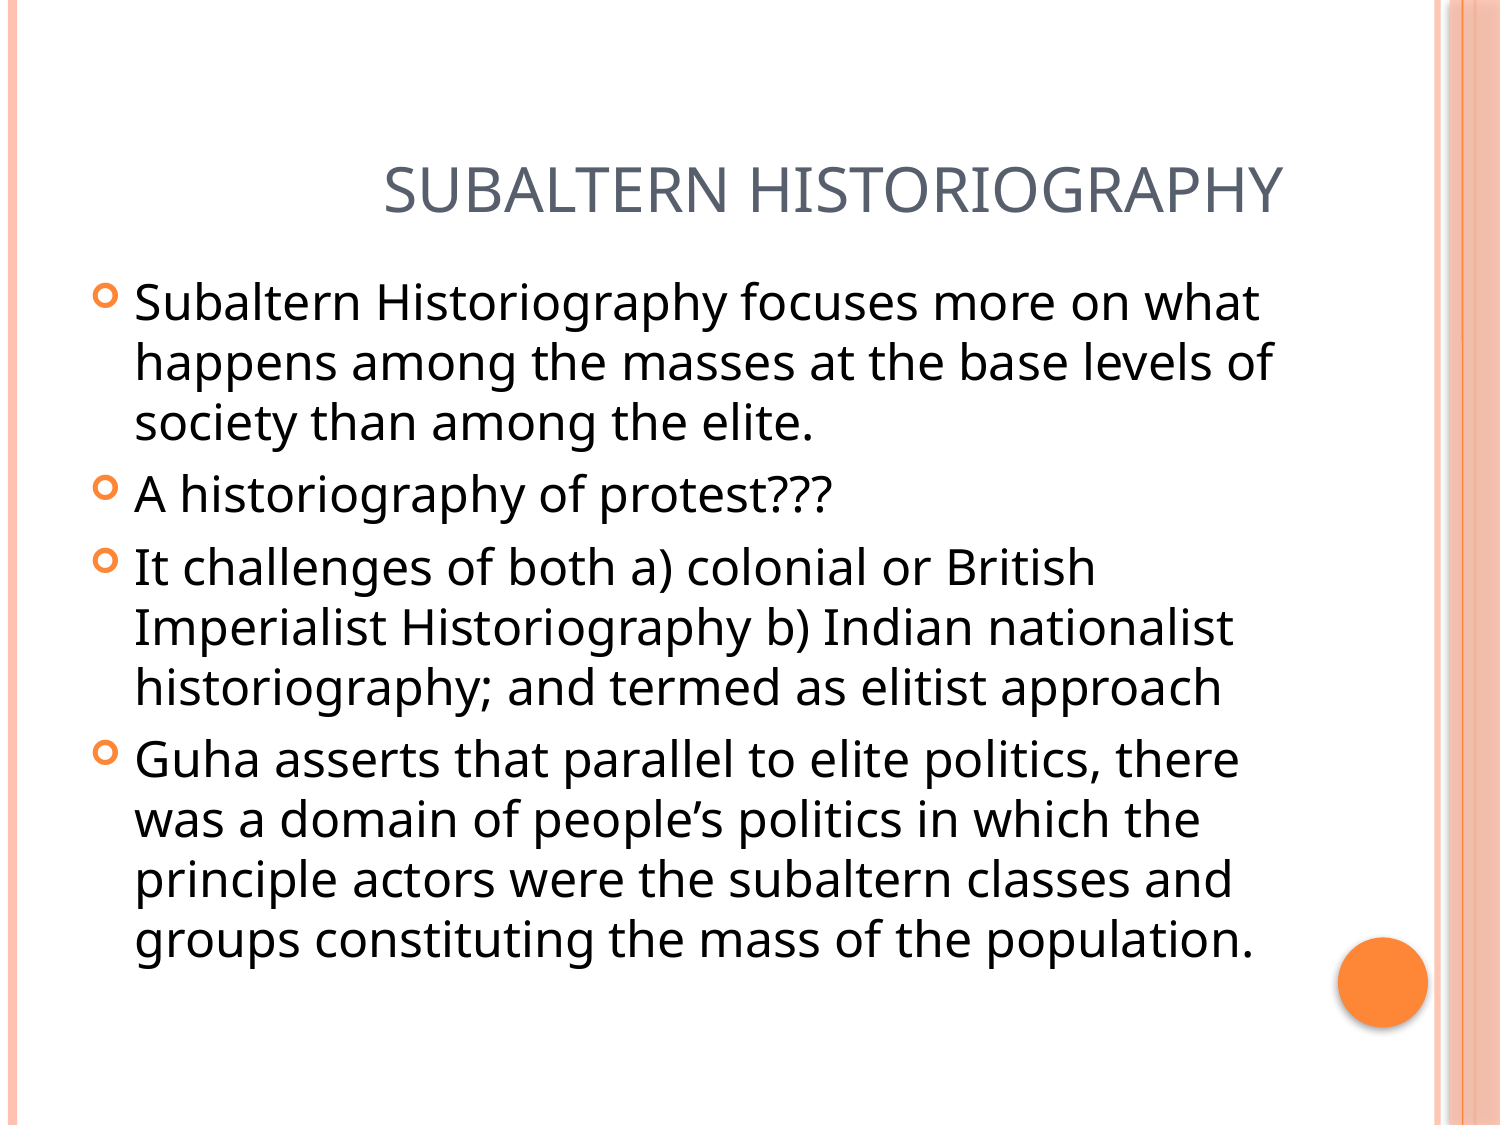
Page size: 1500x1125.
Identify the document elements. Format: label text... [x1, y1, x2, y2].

list Subaltern Historiography focuses more on what happens among the masses at the base levels of society than among the elite. A historiography of protest??? It challenges of both a) colonial or British Imperialist Historiography b) Indian nationalist historiography; and termed as elitist approach Guha asserts that parallel to elite politics, there was a domain of people’s politics in which the principle actors were the subaltern classes and groups constituting the mass of the population. [75, 262, 1300, 1062]
title Subaltern Historiography [75, 45, 1300, 233]
